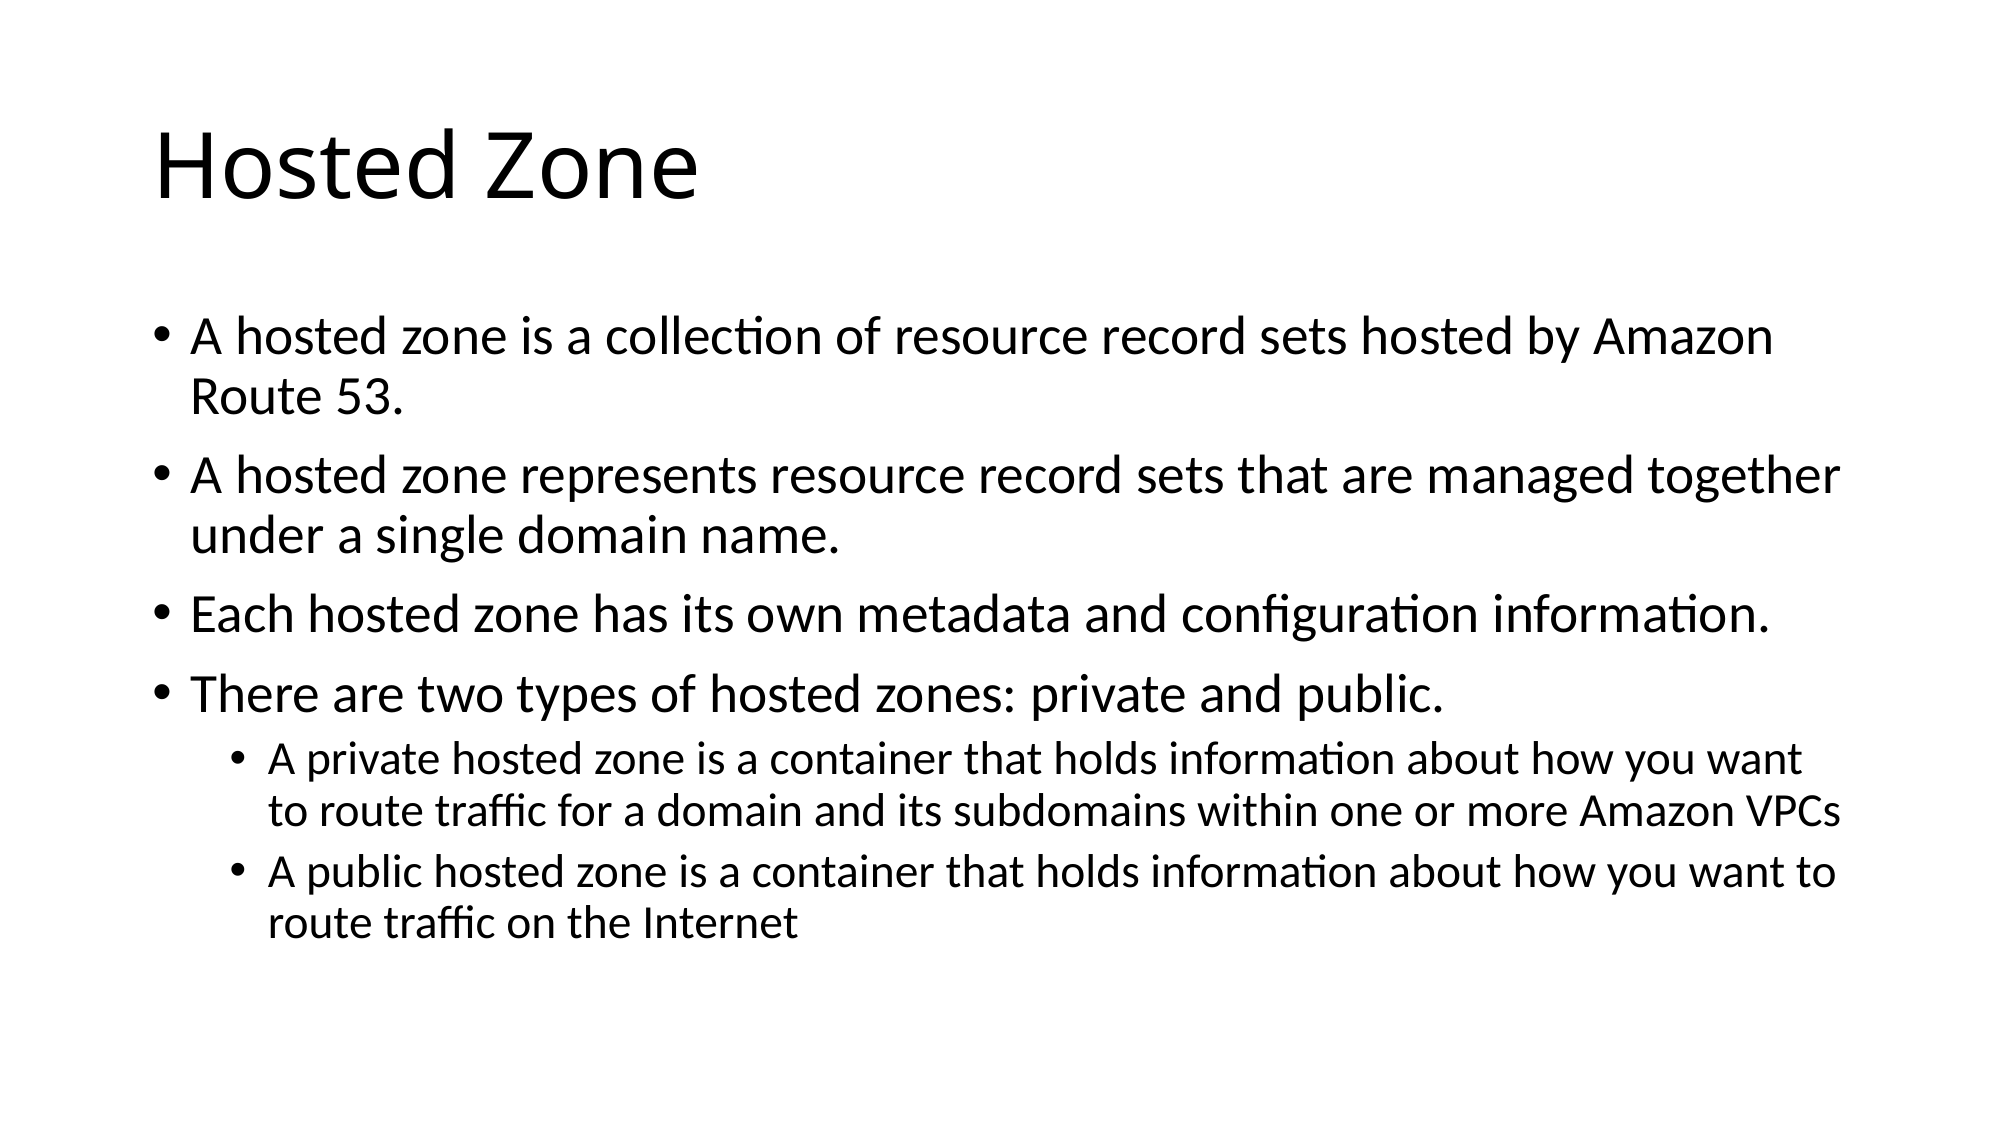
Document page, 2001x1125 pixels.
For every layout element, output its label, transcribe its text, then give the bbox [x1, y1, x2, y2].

list A hosted zone is a collection of resource record sets hosted by Amazon Route 53. A hosted zone represents resource record sets that are managed together under a single domain name. Each hosted zone has its own metadata and configuration information. There are two types of hosted zones: private and public. A private hosted zone is a container that holds information about how you want to route traffic for a domain and its subdomains within one or more Amazon VPCs A public hosted zone is a container that holds information about how you want to route traffic on the Internet [137, 299, 1863, 1014]
title Hosted Zone [137, 59, 1863, 278]
